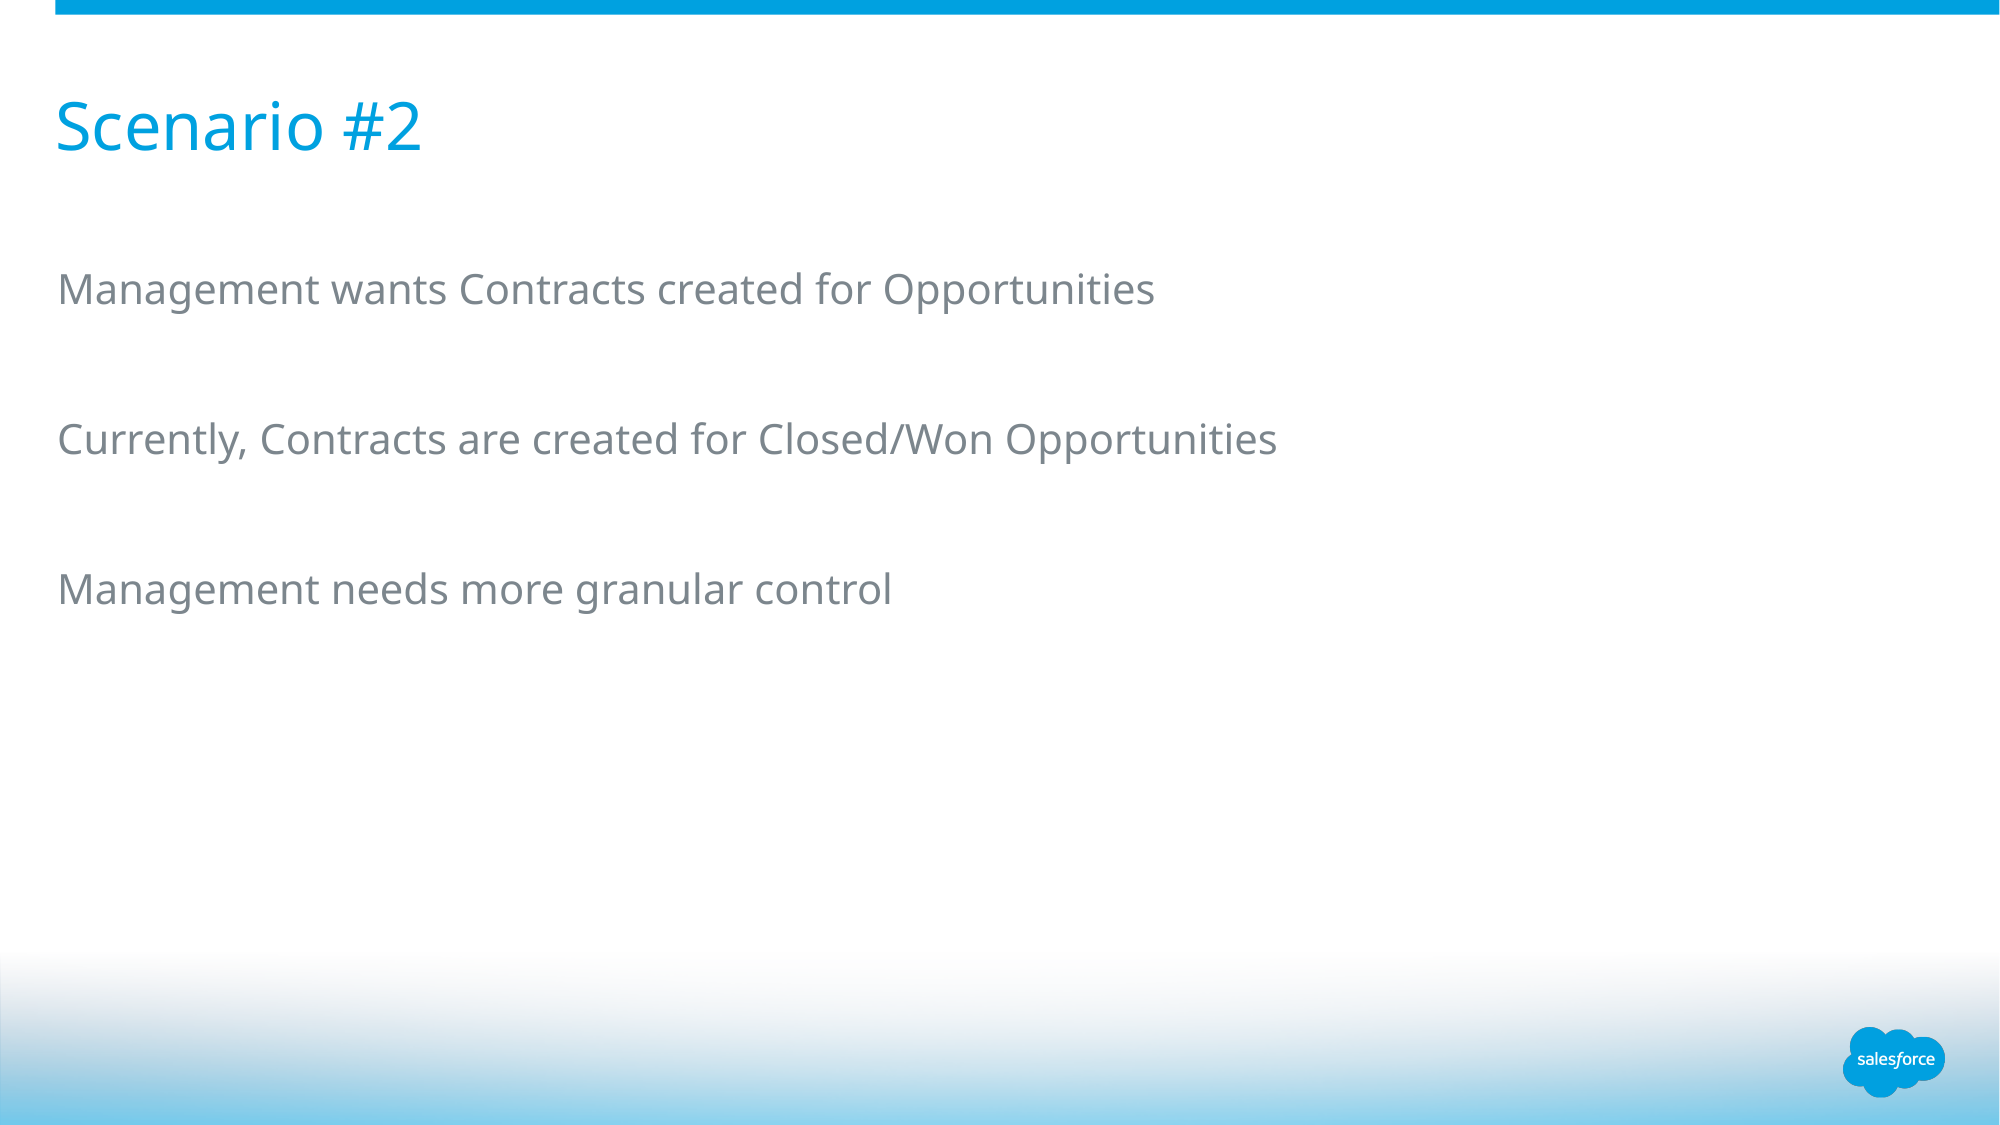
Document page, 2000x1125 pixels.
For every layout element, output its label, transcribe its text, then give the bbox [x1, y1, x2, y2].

title Scenario #2 [55, 14, 1945, 164]
picture [1, 188, 2000, 1125]
list Management wants Contracts created for Opportunities Currently, Contracts are created for Closed/Won Opportunities Management needs more granular control [55, 262, 1945, 1021]
